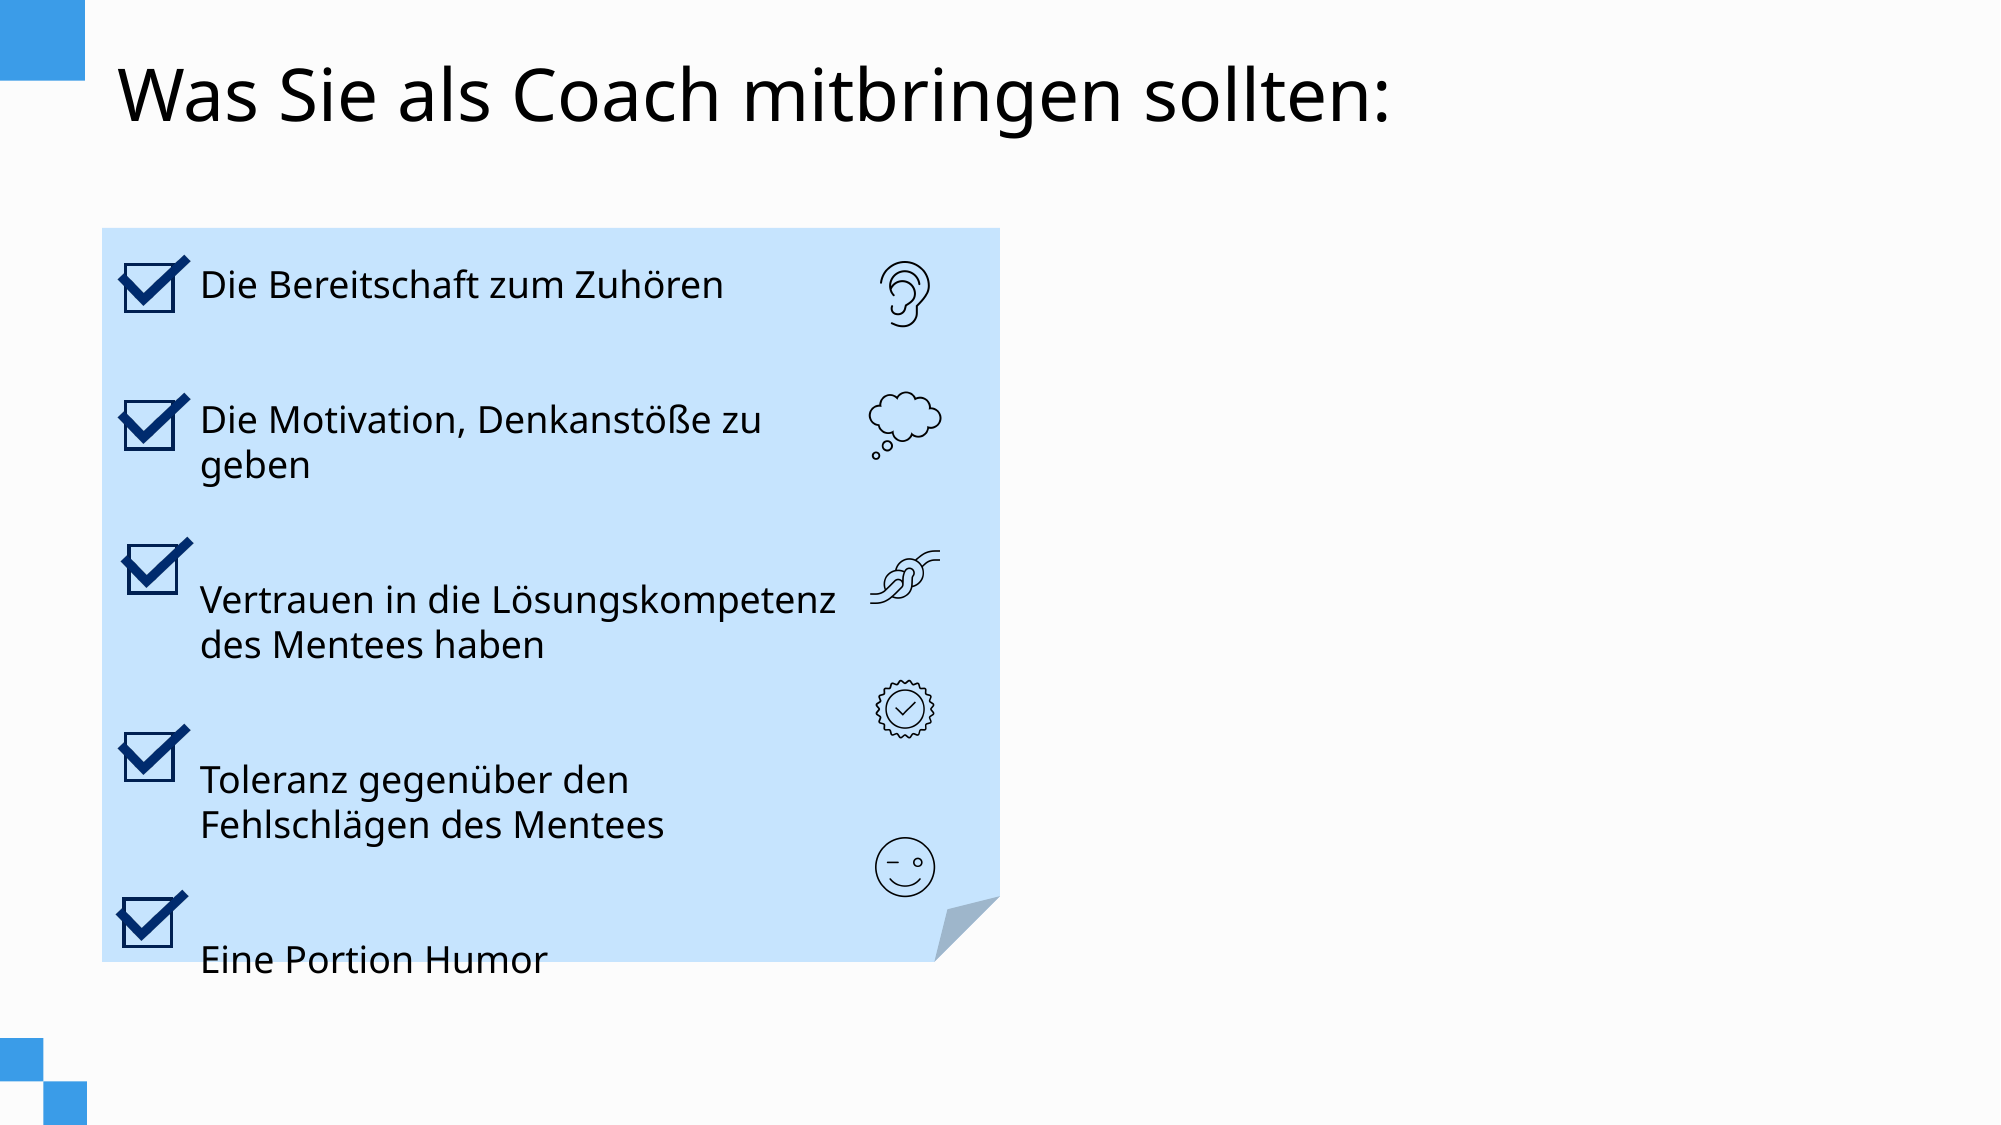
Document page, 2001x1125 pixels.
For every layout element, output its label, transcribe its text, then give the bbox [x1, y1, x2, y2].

picture [116, 242, 192, 318]
picture [116, 711, 192, 787]
picture [867, 671, 943, 747]
title Was Sie als Coach mitbringen sollten: [102, 64, 1810, 132]
picture [119, 524, 195, 600]
picture [857, 246, 953, 341]
picture [867, 829, 943, 905]
text_box Die Bereitschaft zum Zuhören Die Motivation, Denkanstöße zu geben Vertrauen in die Lösungskompetenz des Mentees haben Toleranz gegenüber den Fehlschlägen des Mentees Eine Portion Humor [184, 253, 861, 989]
picture [867, 539, 943, 615]
text_box [101, 226, 1004, 963]
picture [114, 877, 190, 953]
picture [116, 380, 192, 456]
picture [860, 381, 950, 471]
text_box [0, 0, 86, 82]
